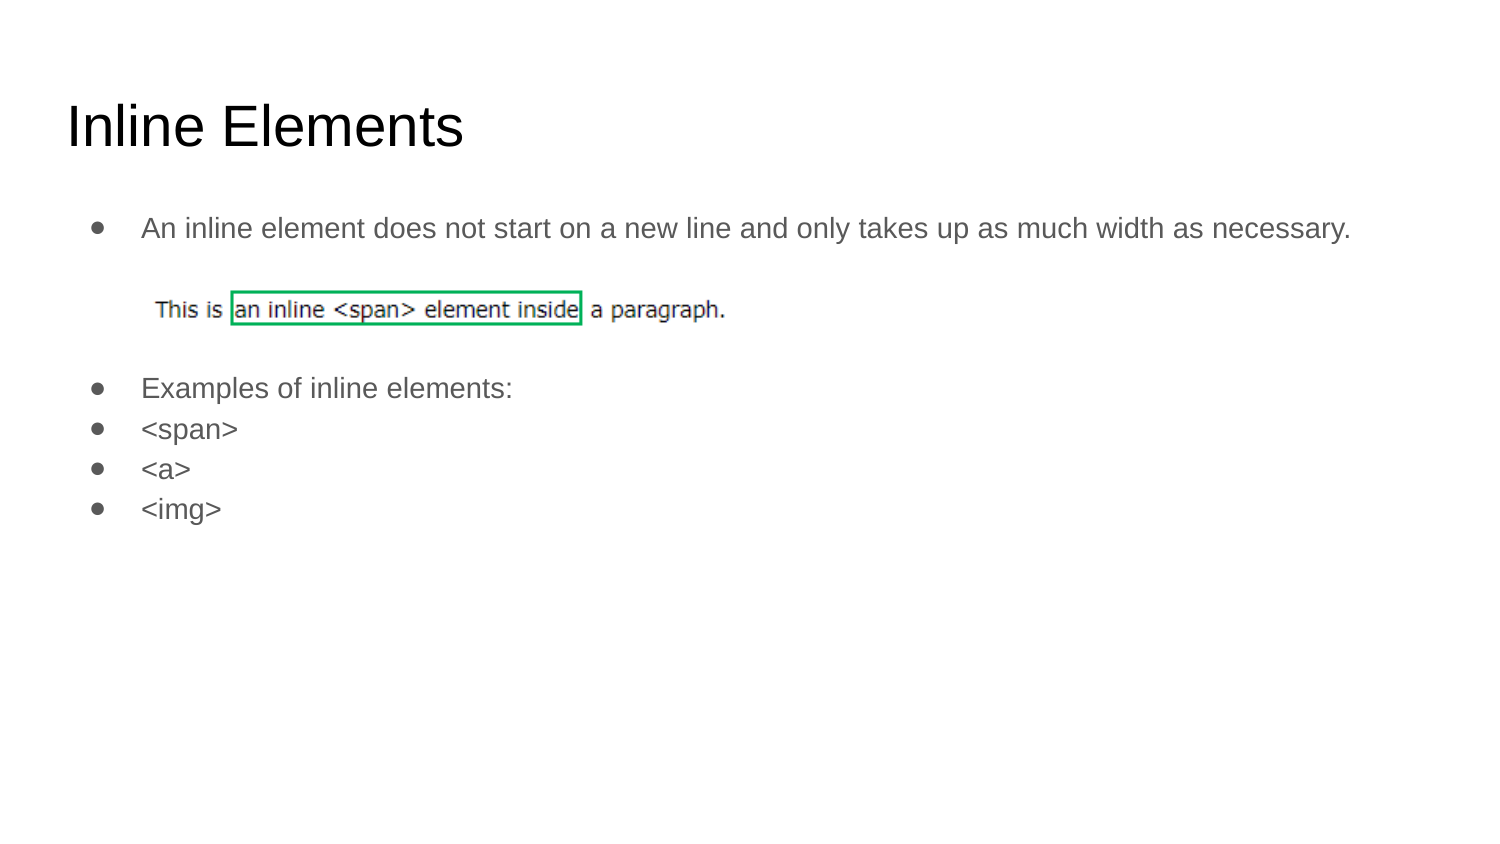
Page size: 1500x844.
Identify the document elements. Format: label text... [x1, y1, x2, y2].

list An inline element does not start on a new line and only takes up as much width as necessary. Examples of inline elements: <span> <a> <img> [51, 189, 1469, 750]
title Inline Elements [51, 72, 1449, 167]
picture [140, 278, 751, 345]
